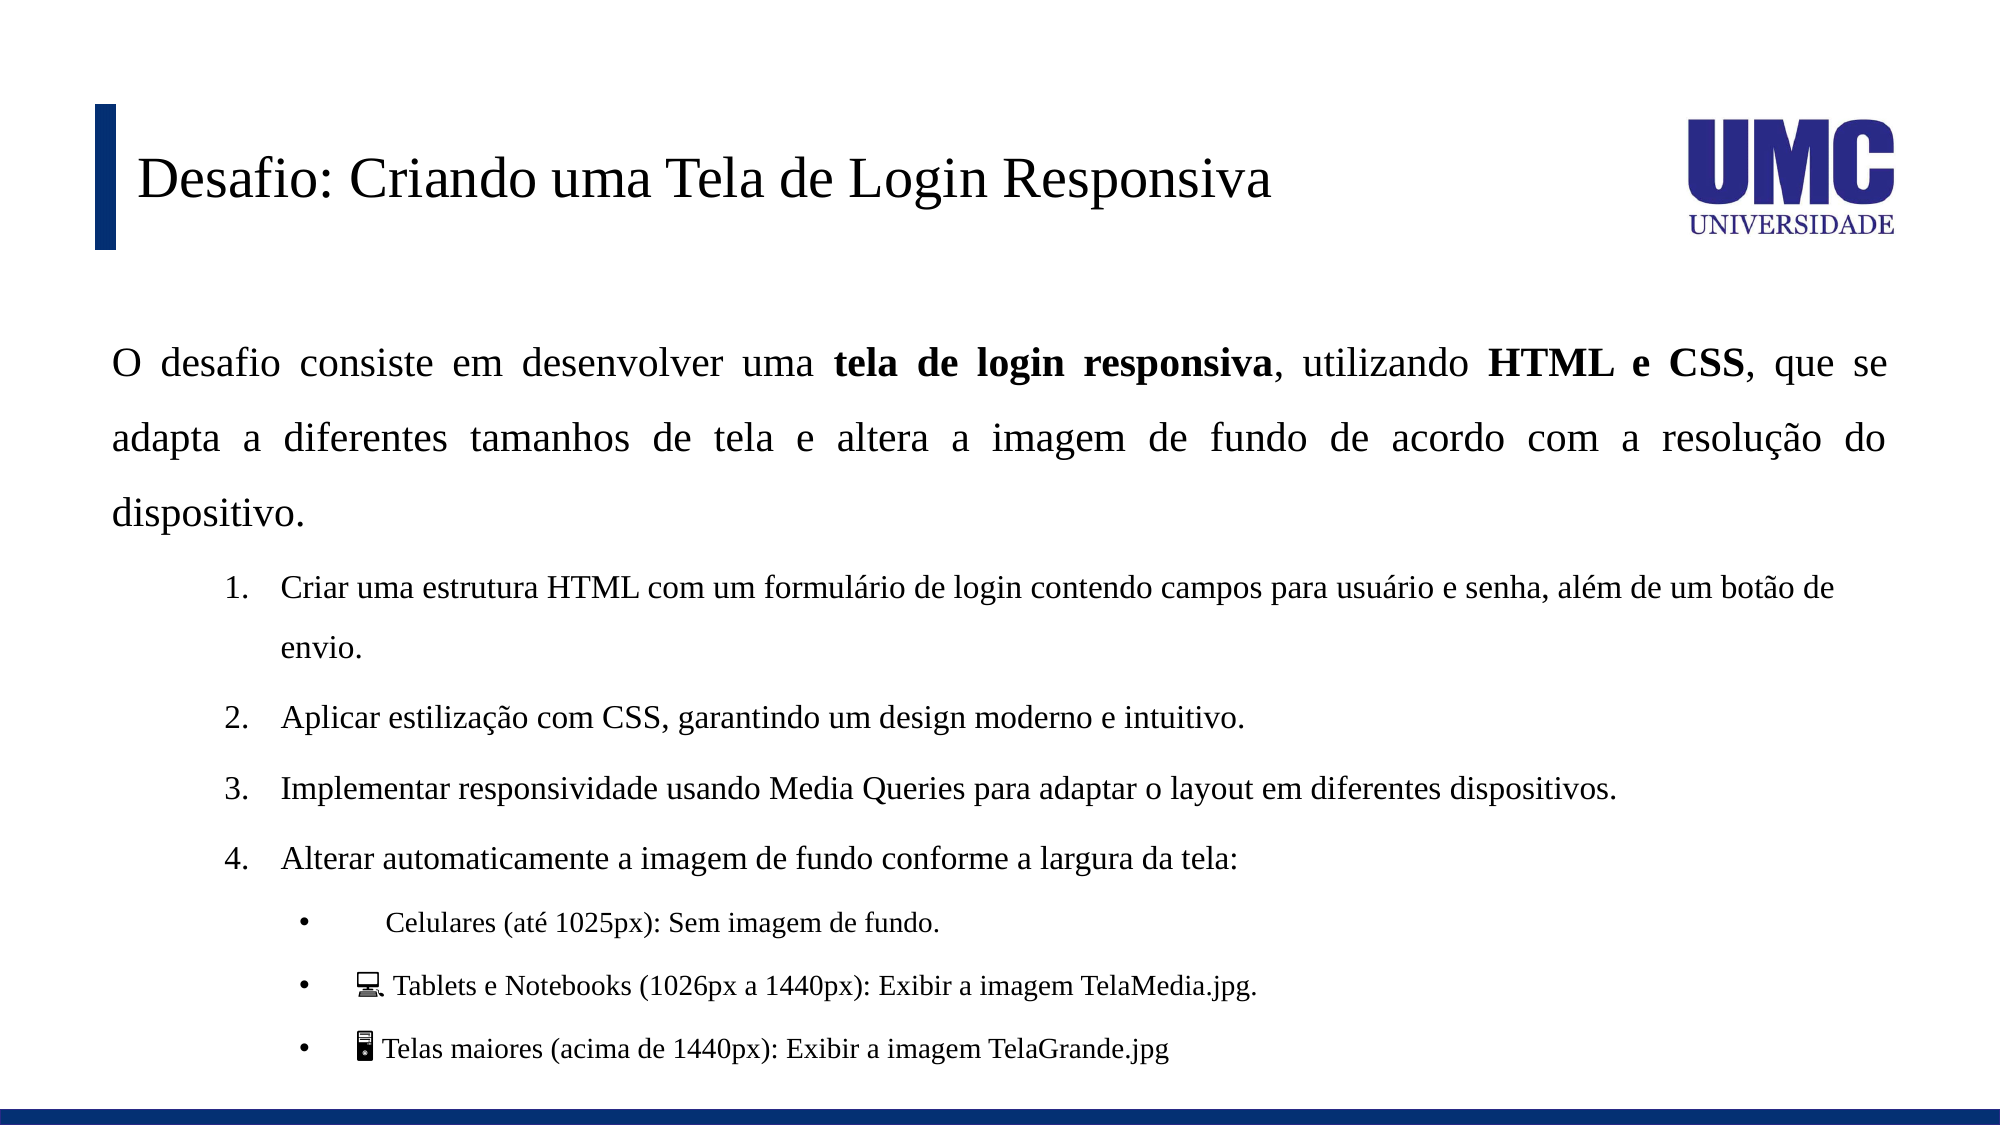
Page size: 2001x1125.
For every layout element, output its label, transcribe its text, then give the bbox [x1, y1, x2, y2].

picture [1686, 117, 1896, 237]
picture [95, 104, 116, 250]
title Desafio: Criando uma Tela de Login Responsiva [122, 140, 1667, 214]
list O desafio consiste em desenvolver uma tela de login responsiva, utilizando HTML e CSS, que se adapta a diferentes tamanhos de tela e altera a imagem de fundo de acordo com a resolução do dispositivo. Criar uma estrutura HTML com um formulário de login contendo campos para usuário e senha, além de um botão de envio. Aplicar estilização com CSS, garantindo um design moderno e intuitivo. Implementar responsividade usando Media Queries para adaptar o layout em diferentes dispositivos. Alterar automaticamente a imagem de fundo conforme a largura da tela: 📱 Celulares (até 1025px): Sem imagem de fundo. 💻 Tablets e Notebooks (1026px a 1440px): Exibir a imagem TelaMedia.jpg. 🖥️ Telas maiores (acima de 1440px): Exibir a imagem TelaGrande.jpg [97, 302, 1903, 1017]
picture [1, 1110, 1999, 1124]
